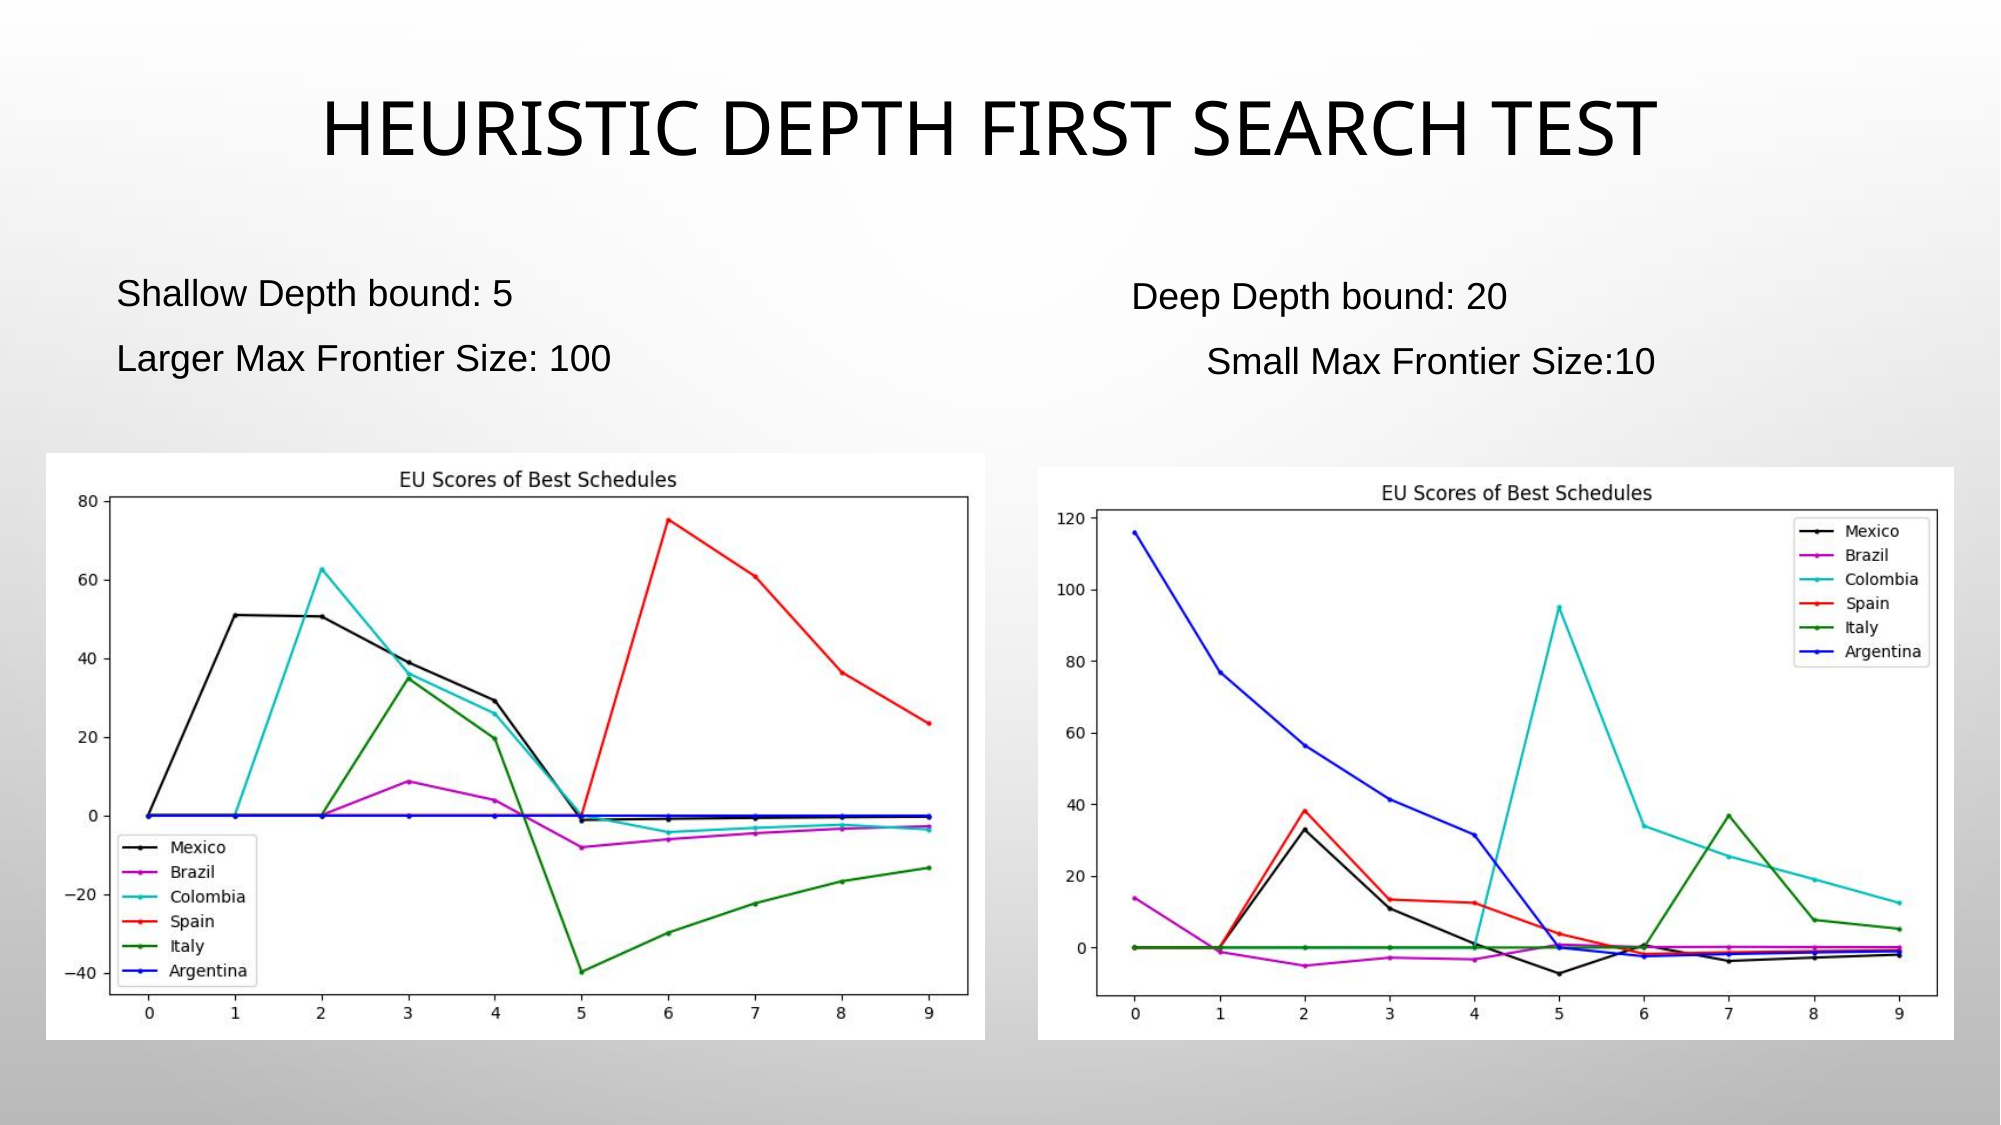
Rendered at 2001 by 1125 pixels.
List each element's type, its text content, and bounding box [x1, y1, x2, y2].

text_box Deep Depth bound: 20 Small Max Frontier Size:10 [1041, 261, 1776, 390]
text_box Shallow Depth bound: 5 Larger Max Frontier Size: 100 [101, 258, 835, 387]
title Heuristic Depth First Search Test [149, 0, 1851, 262]
picture [0, 0, 2000, 1125]
